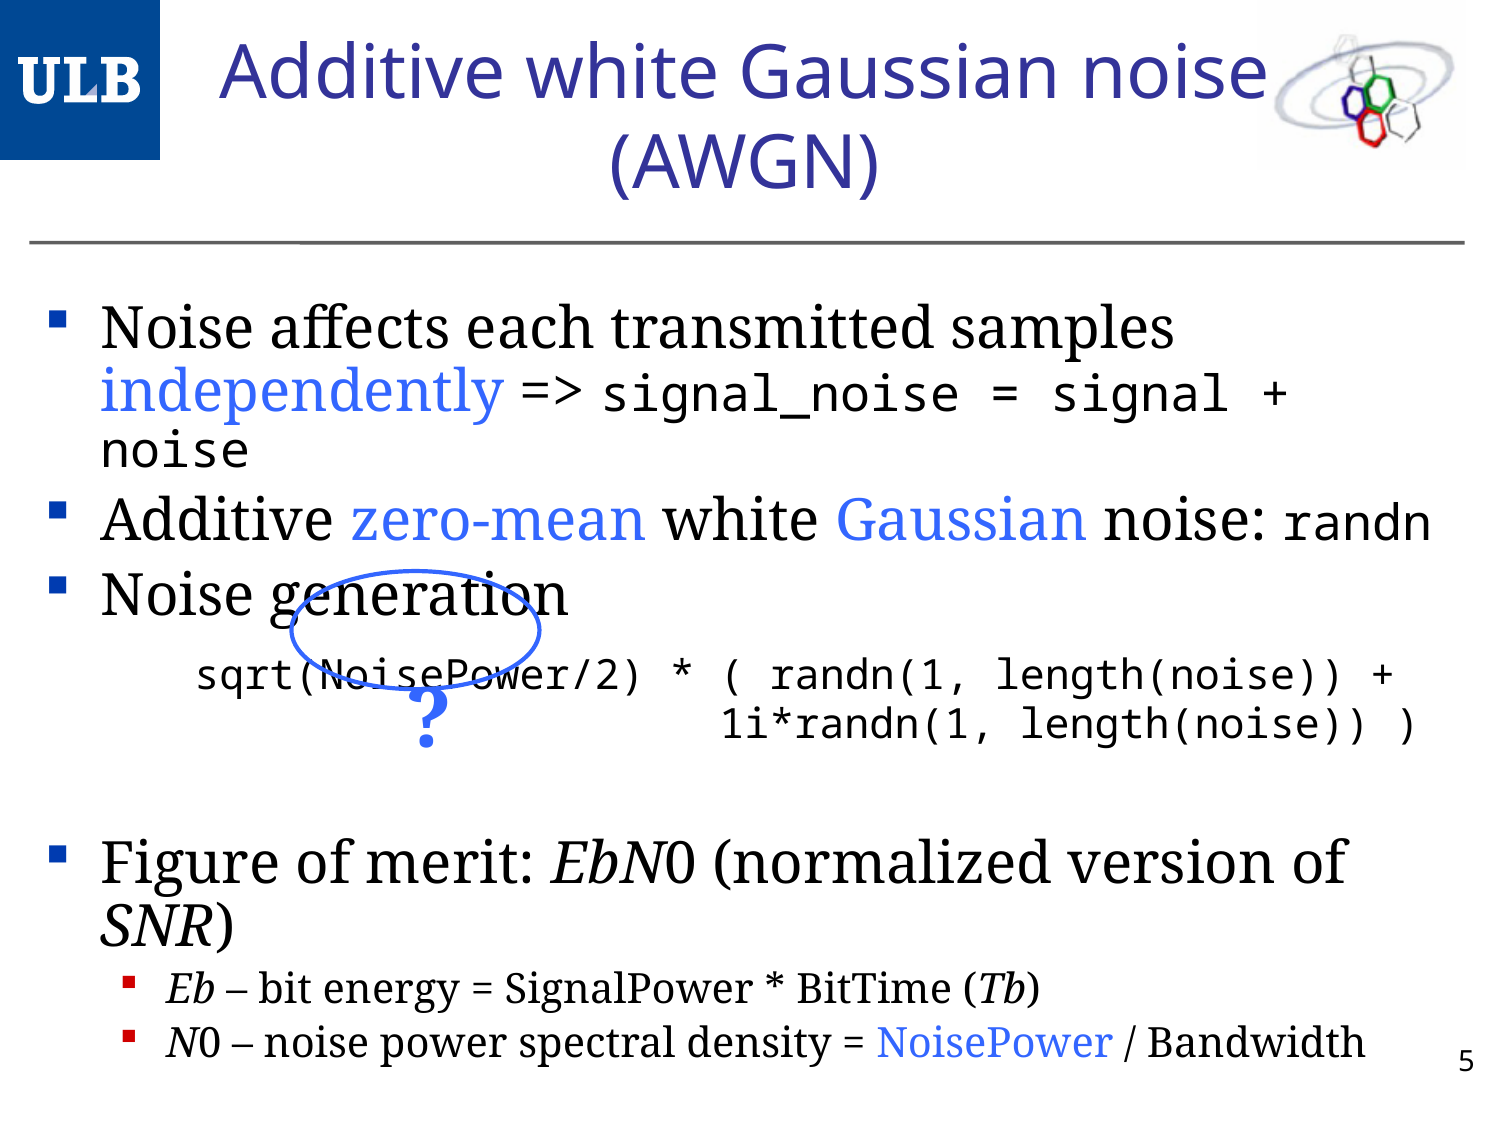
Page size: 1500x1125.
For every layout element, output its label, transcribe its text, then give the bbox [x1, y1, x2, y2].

title Additive white Gaussian noise (AWGN) [159, 61, 1331, 166]
text_box ? [391, 656, 468, 772]
list Noise affects each transmitted samples independently => signal_noise = signal + noise Additive zero-mean white Gaussian noise: randn Noise generation sqrt(NoisePower/2) * ( randn(1, length(noise)) + 1i*randn(1, length(noise)) ) Figure of merit: EbN0 (normalized version of SNR) Eb – bit energy = SignalPower * BitTime (Tb) N0 – noise power spectral density = NoisePower / Bandwidth [29, 290, 1471, 1036]
slide_number 5 [1139, 1034, 1491, 1114]
picture [1257, 0, 1466, 170]
picture [0, 0, 160, 160]
text_box [289, 568, 542, 691]
